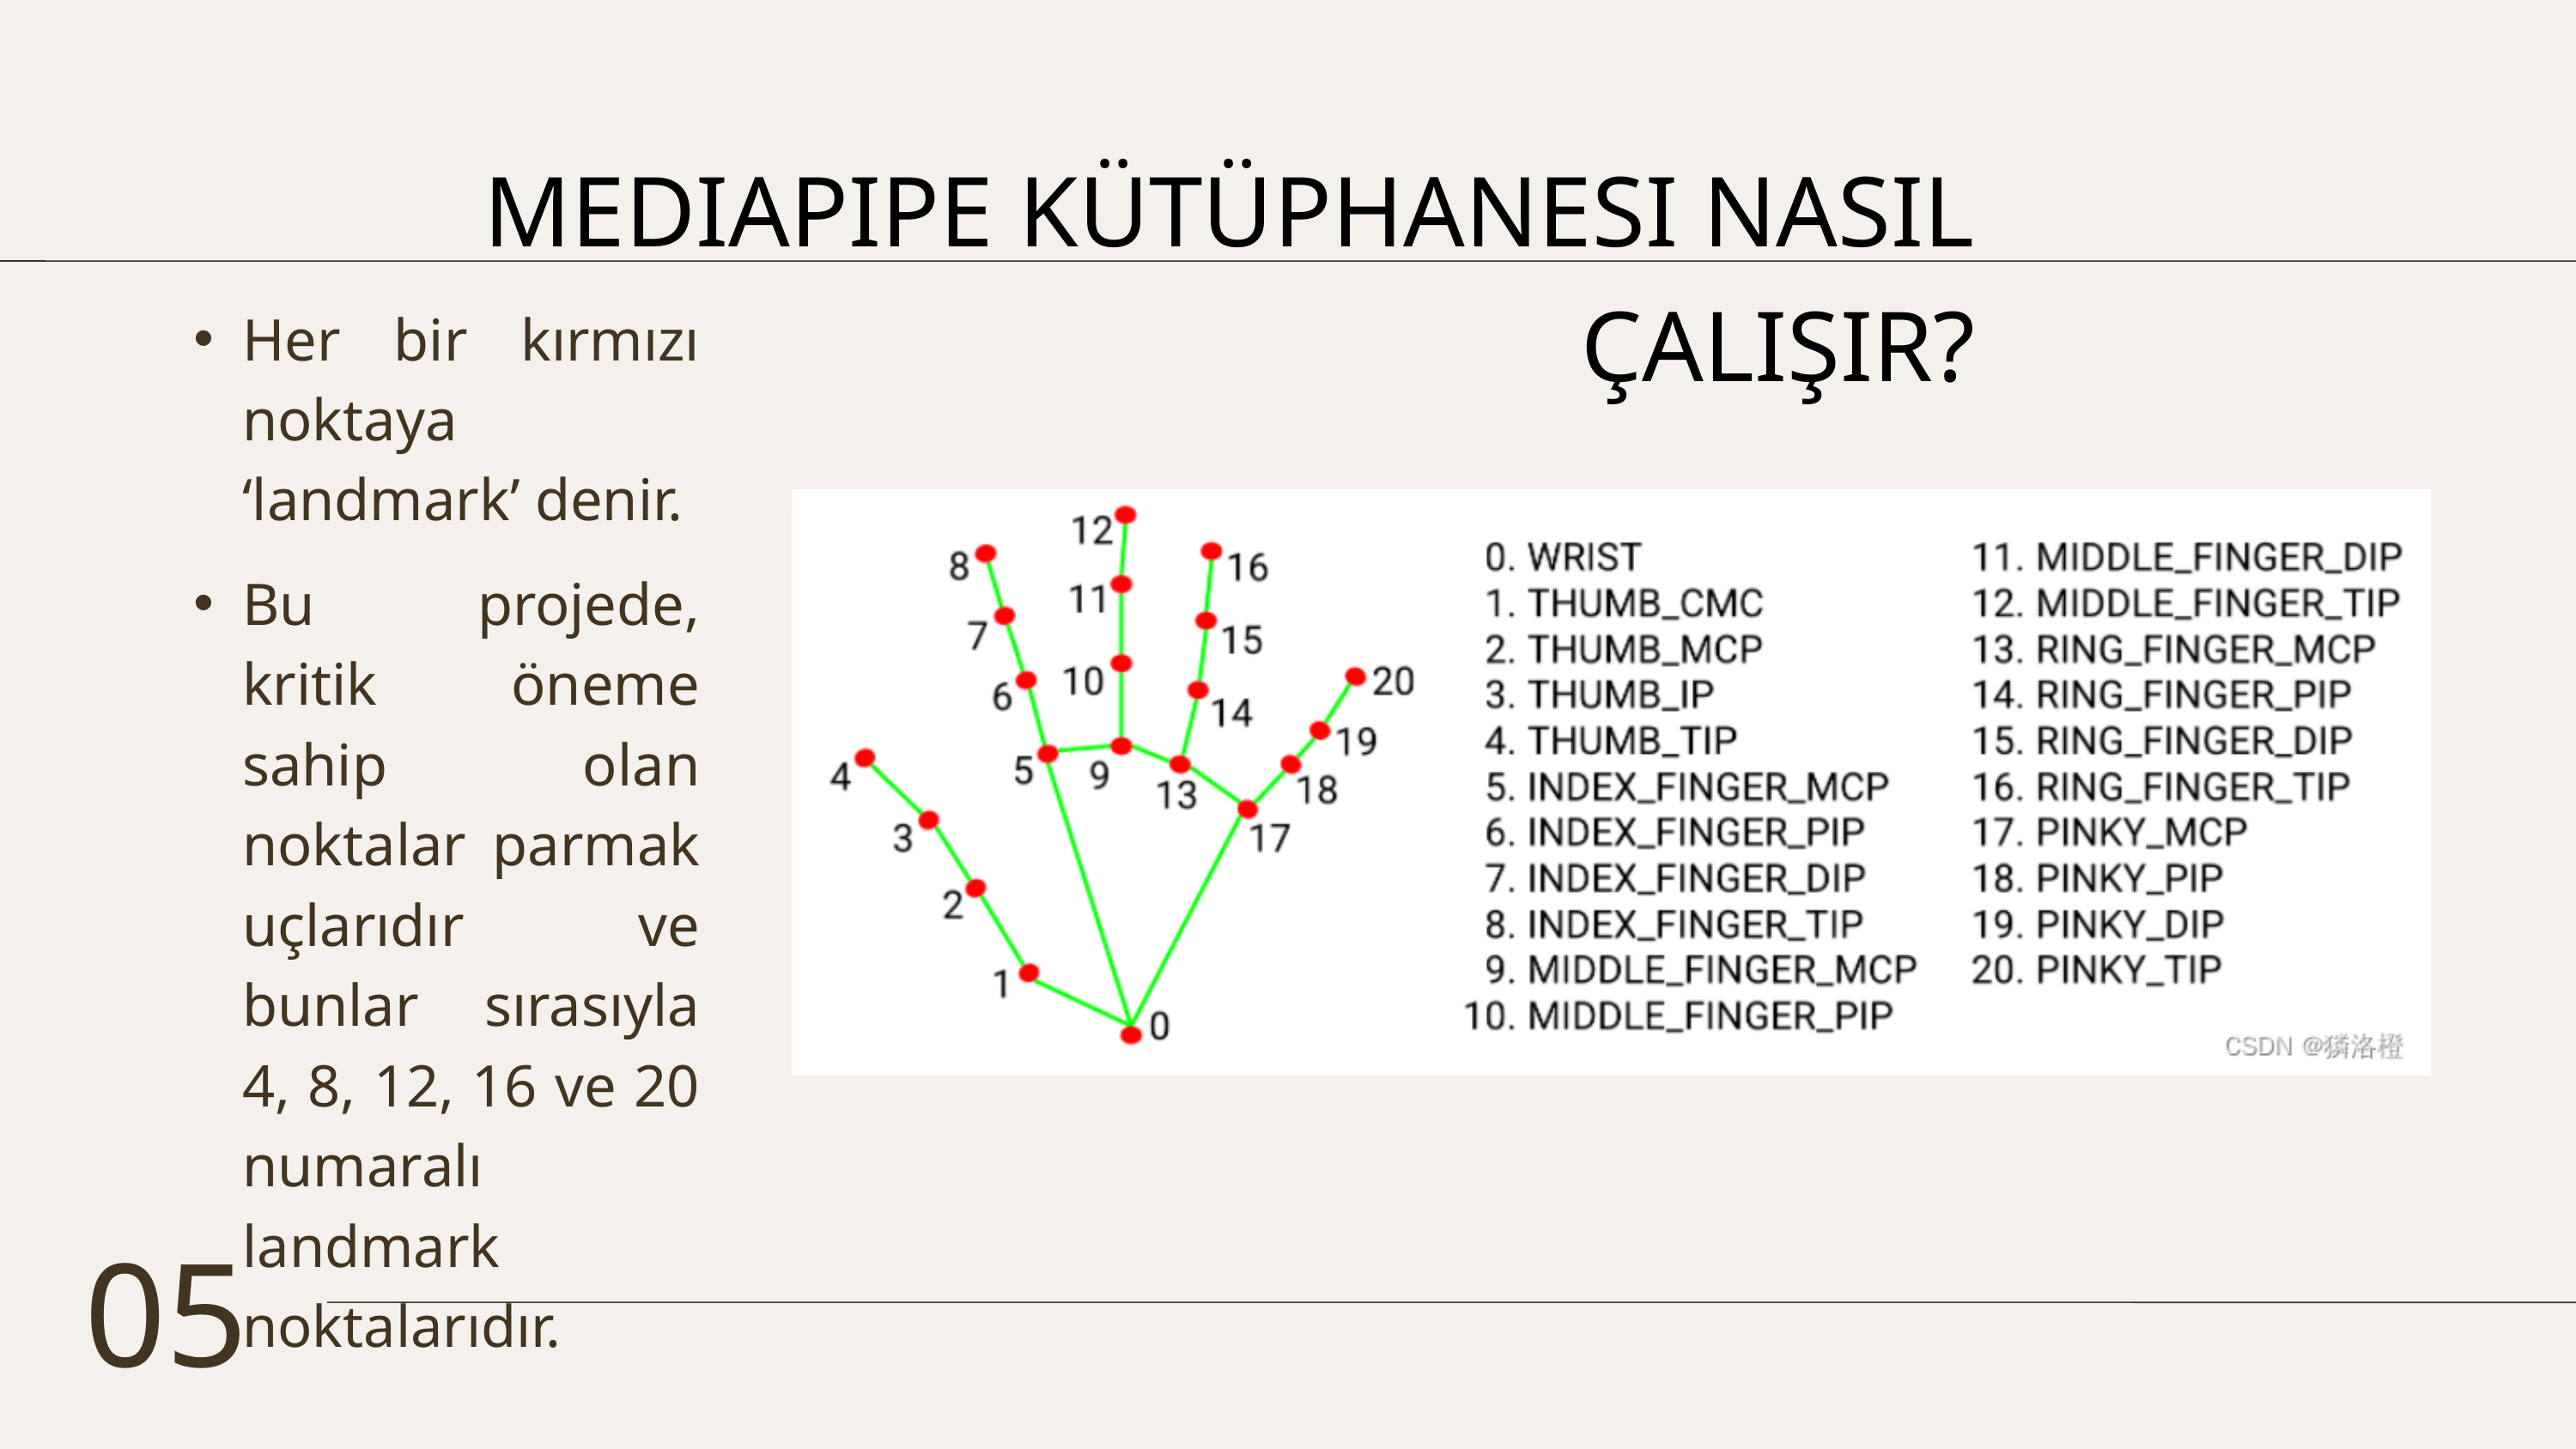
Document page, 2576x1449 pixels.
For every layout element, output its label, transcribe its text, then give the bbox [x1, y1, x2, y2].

text_box Bu projede, kritik öneme sahip olan noktalar parmak uçlarıdır ve bunlar sırasıyla 4, 8, 12, 16 ve 20 numaralı landmark noktalarıdır. [144, 556, 701, 1360]
text_box 05 [68, 1195, 265, 1396]
text_box [790, 489, 2432, 1076]
text_box MEDIAPIPE KÜTÜPHANESI NASIL ÇALIŞIR? [144, 130, 1976, 261]
text_box Her bir kırmızı noktaya ‘landmark’ denir. [144, 291, 701, 533]
text_box MEDIAPIPE KÜTÜPHANESI NASIL ÇALIŞIR? [144, 262, 1976, 402]
